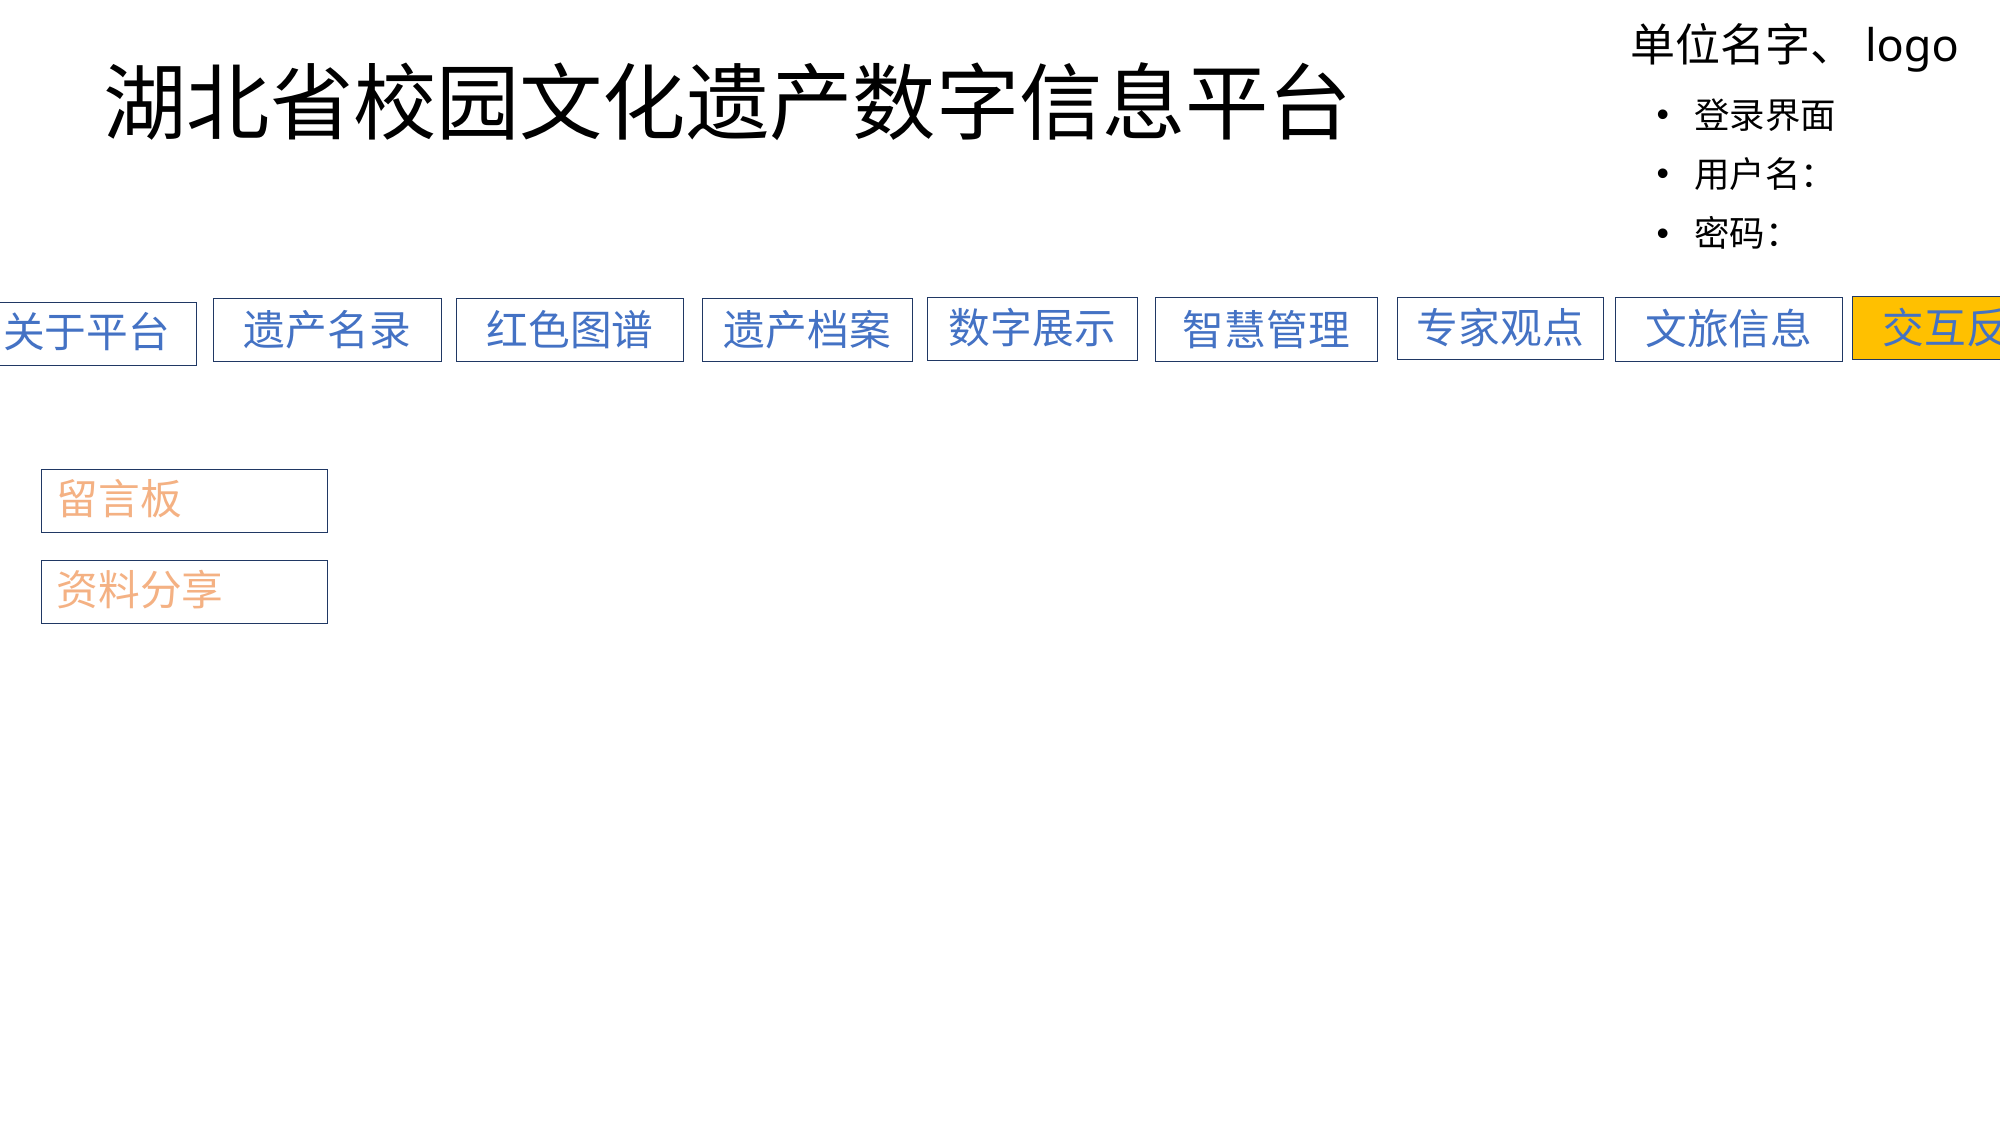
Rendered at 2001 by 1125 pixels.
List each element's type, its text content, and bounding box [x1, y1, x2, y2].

text_box 交互反馈 [1852, 296, 2000, 360]
text_box 文旅信息 [1615, 297, 1843, 362]
text_box 专家观点 [1397, 297, 1604, 360]
text_box 数字展示 [927, 297, 1138, 361]
text_box 遗产档案 [702, 298, 913, 362]
text_box 遗产名录 [213, 298, 442, 362]
text_box 单位名字、logo [1589, 14, 2000, 79]
text_box 资料分享 [41, 560, 328, 624]
text_box 红色图谱 [456, 298, 684, 362]
text_box 智慧管理 [1155, 297, 1378, 362]
text_box 关于平台 [0, 302, 197, 366]
text_box 留言板 [41, 469, 328, 533]
text_box 登录界面 用户名： 密码： [1641, 89, 1958, 276]
text_box 湖北省校园文化遗产数字信息平台 [0, 29, 1459, 159]
